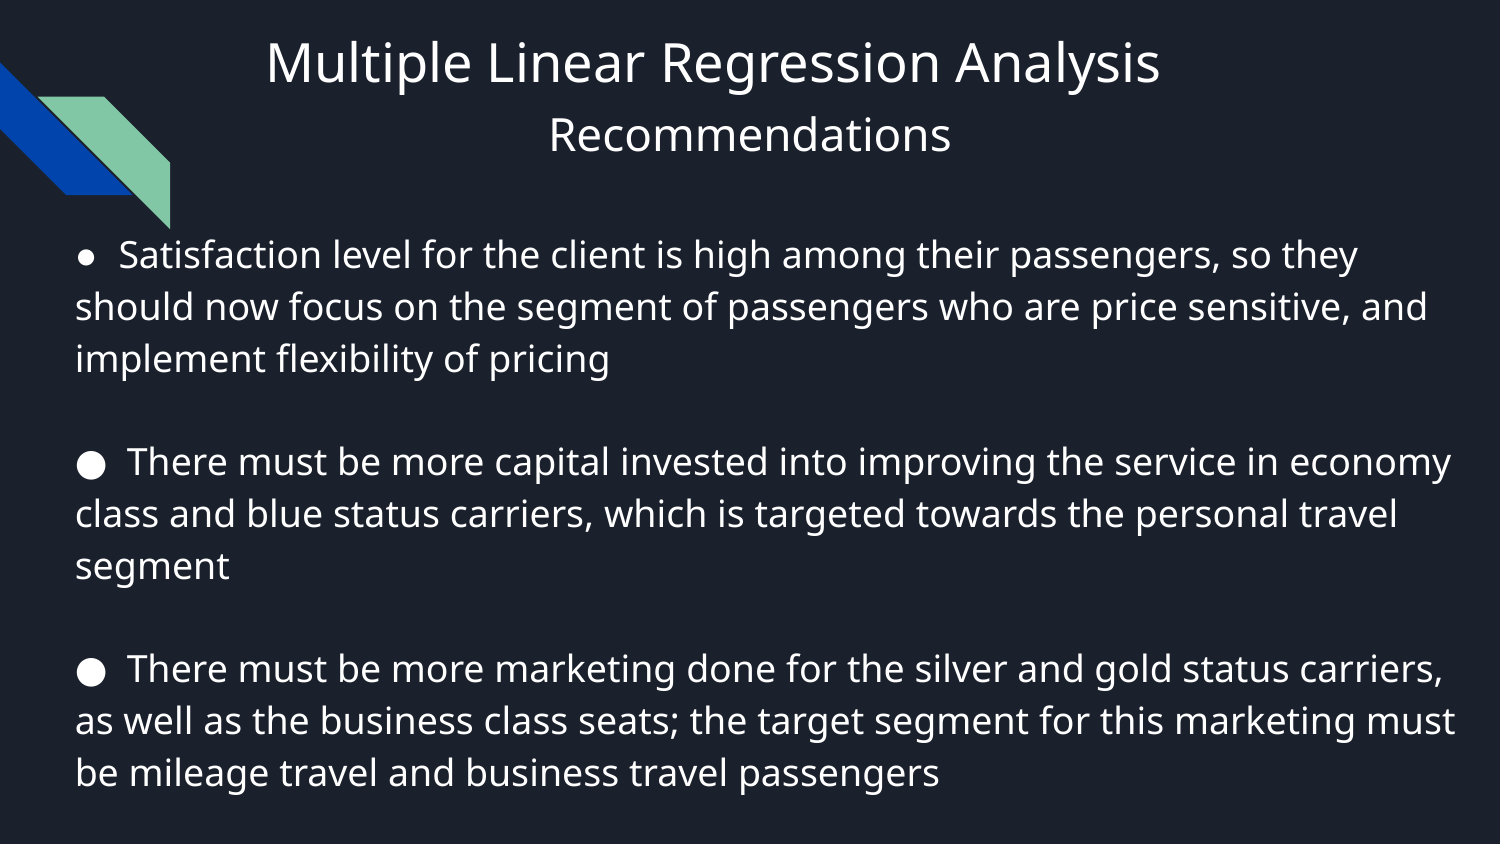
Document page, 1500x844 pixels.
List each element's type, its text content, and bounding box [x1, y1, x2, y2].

list ● Satisfaction level for the client is high among their passengers, so they should now focus on the segment of passengers who are price sensitive, and implement flexibility of pricing ● There must be more capital invested into improving the service in economy class and blue status carriers, which is targeted towards the personal travel segment ● There must be more marketing done for the silver and gold status carriers, as well as the business class seats; the target segment for this marketing must be mileage travel and business travel passengers [59, 209, 1483, 844]
text_box Multiple Linear Regression Analysis Recommendations [250, 0, 1250, 180]
